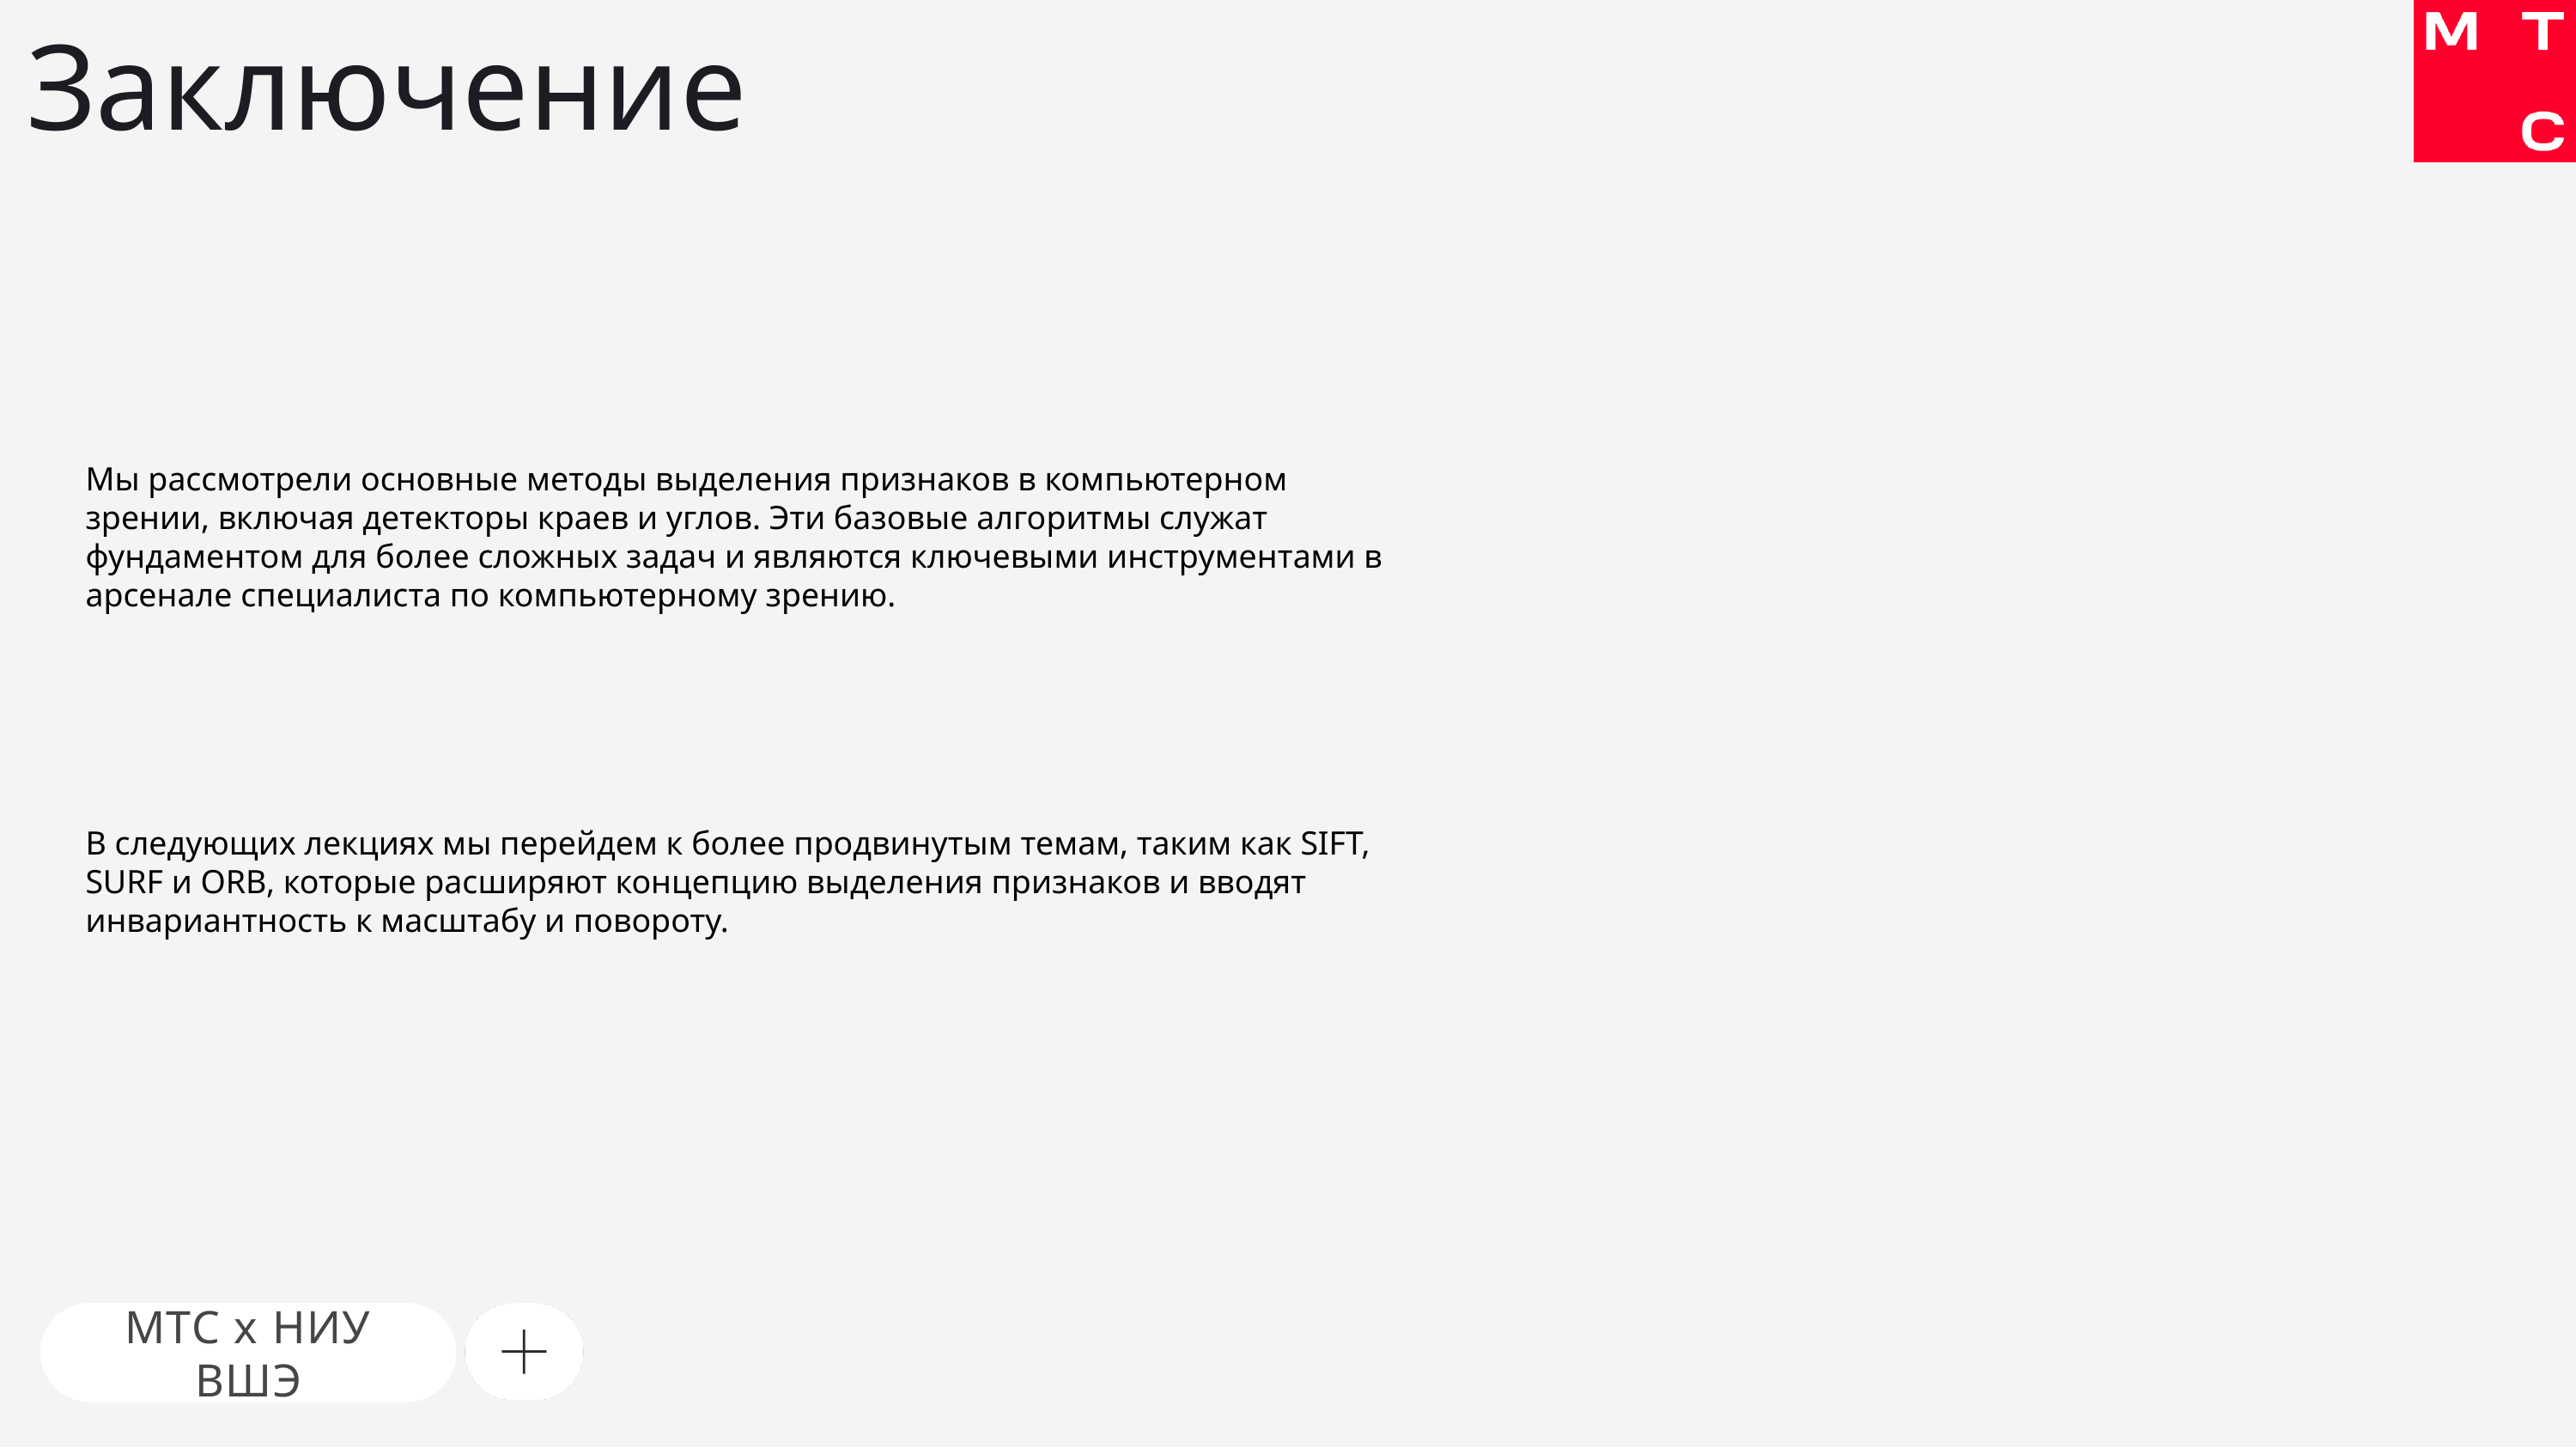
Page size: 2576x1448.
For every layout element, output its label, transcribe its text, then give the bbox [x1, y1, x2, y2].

title Заключение [19, 44, 2319, 228]
text_box Мы рассмотрели основные методы выделения признаков в компьютерном зрении, включая детекторы краев и углов. Эти базовые алгоритмы служат фундаментом для более сложных задач и являются ключевыми инструментами в арсенале специалиста по компьютерному зрению. [79, 452, 1408, 620]
picture [2414, 0, 2576, 162]
picture [463, 1302, 584, 1402]
text_box В следующих лекциях мы перейдем к более продвинутым темам, таким как SIFT, SURF и ORB, которые расширяют концепцию выделения признаков и вводят инвариантность к масштабу и повороту. [79, 816, 1408, 946]
